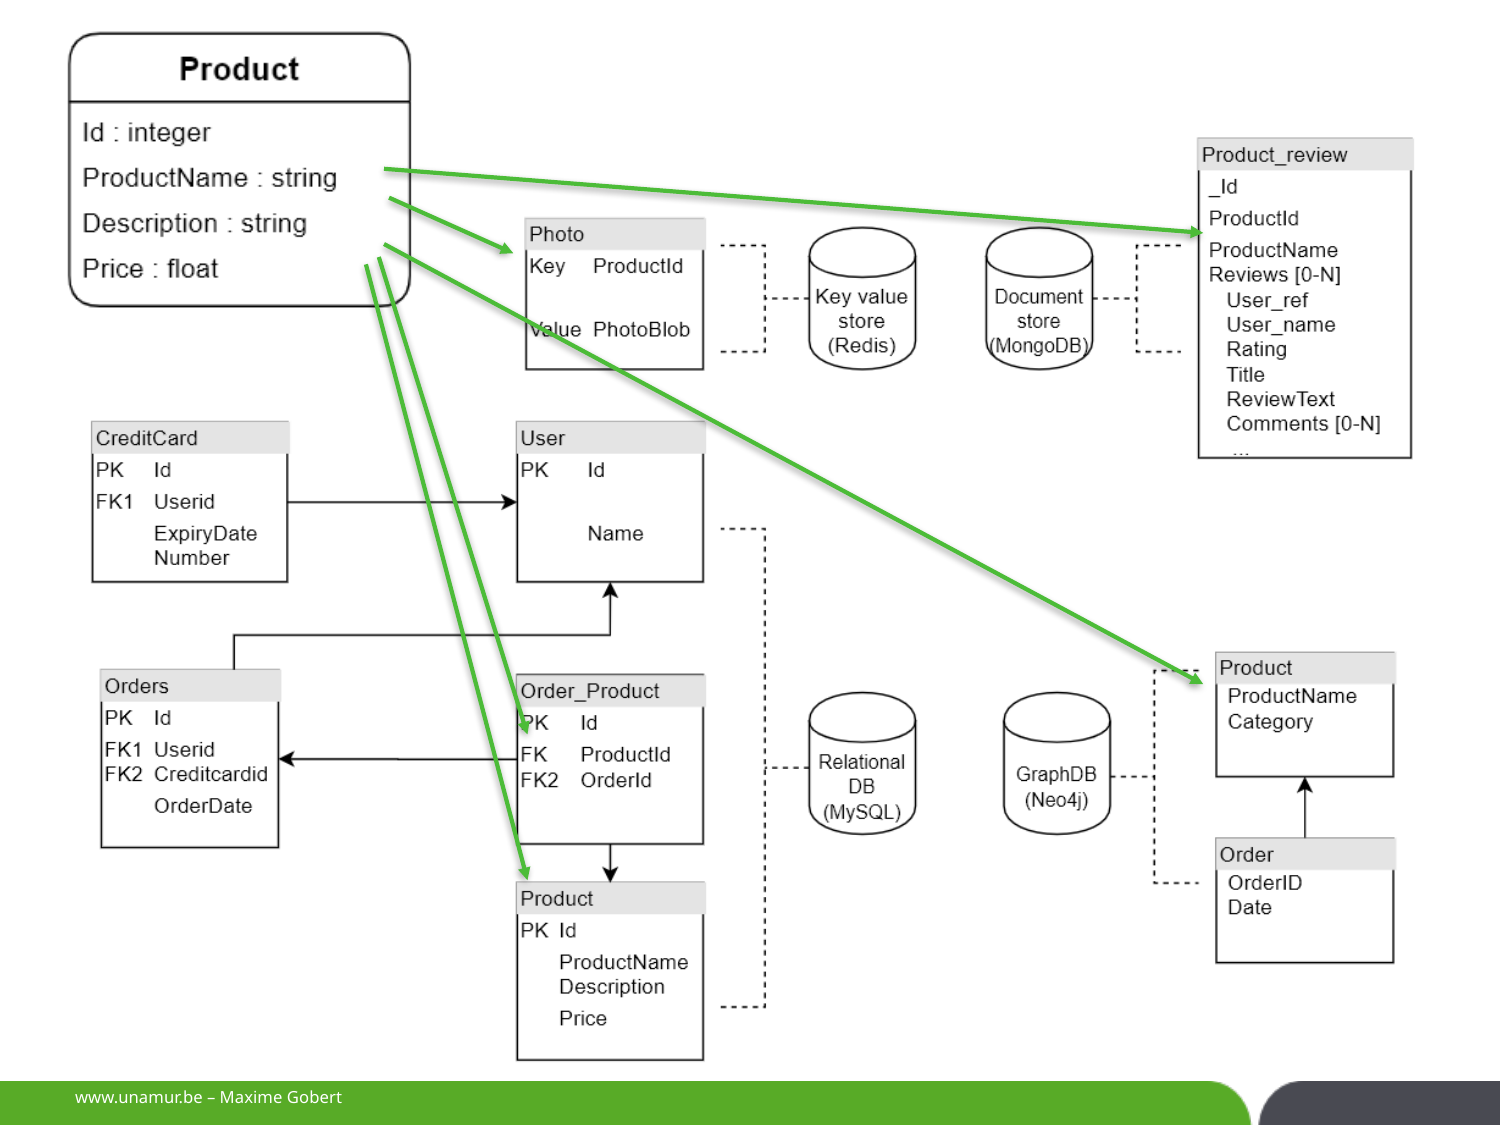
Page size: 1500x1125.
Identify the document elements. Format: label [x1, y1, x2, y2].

text_box [378, 256, 528, 735]
picture [61, 9, 1441, 1078]
text_box [388, 197, 514, 254]
text_box [365, 264, 528, 881]
text_box [518, 243, 1204, 685]
text_box [383, 168, 1204, 234]
